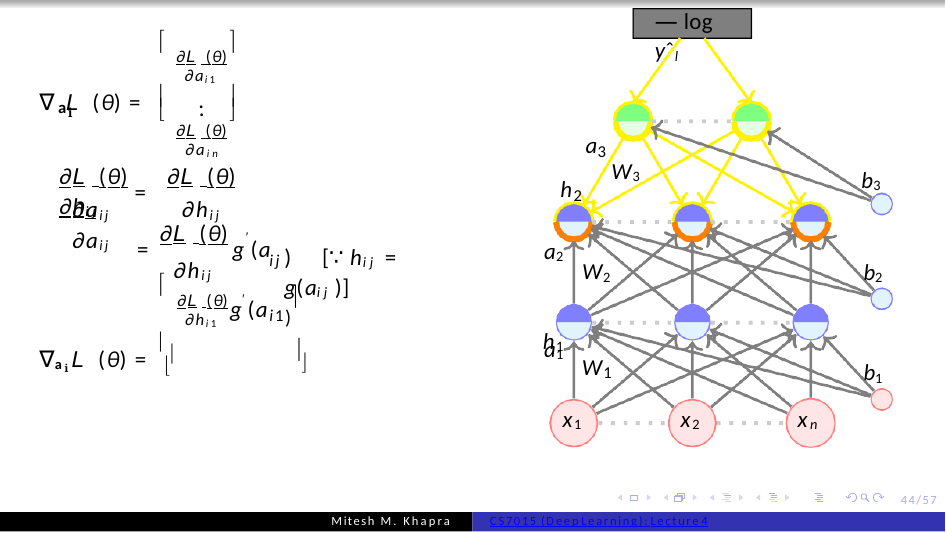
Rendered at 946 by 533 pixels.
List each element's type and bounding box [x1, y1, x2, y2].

text_box [898, 493, 941, 508]
text_box [648, 4, 735, 8]
text_box [0, 511, 946, 532]
picture [0, 0, 945, 448]
text_box [33, 26, 472, 379]
text_box [37, 85, 155, 120]
text_box [536, 217, 549, 363]
